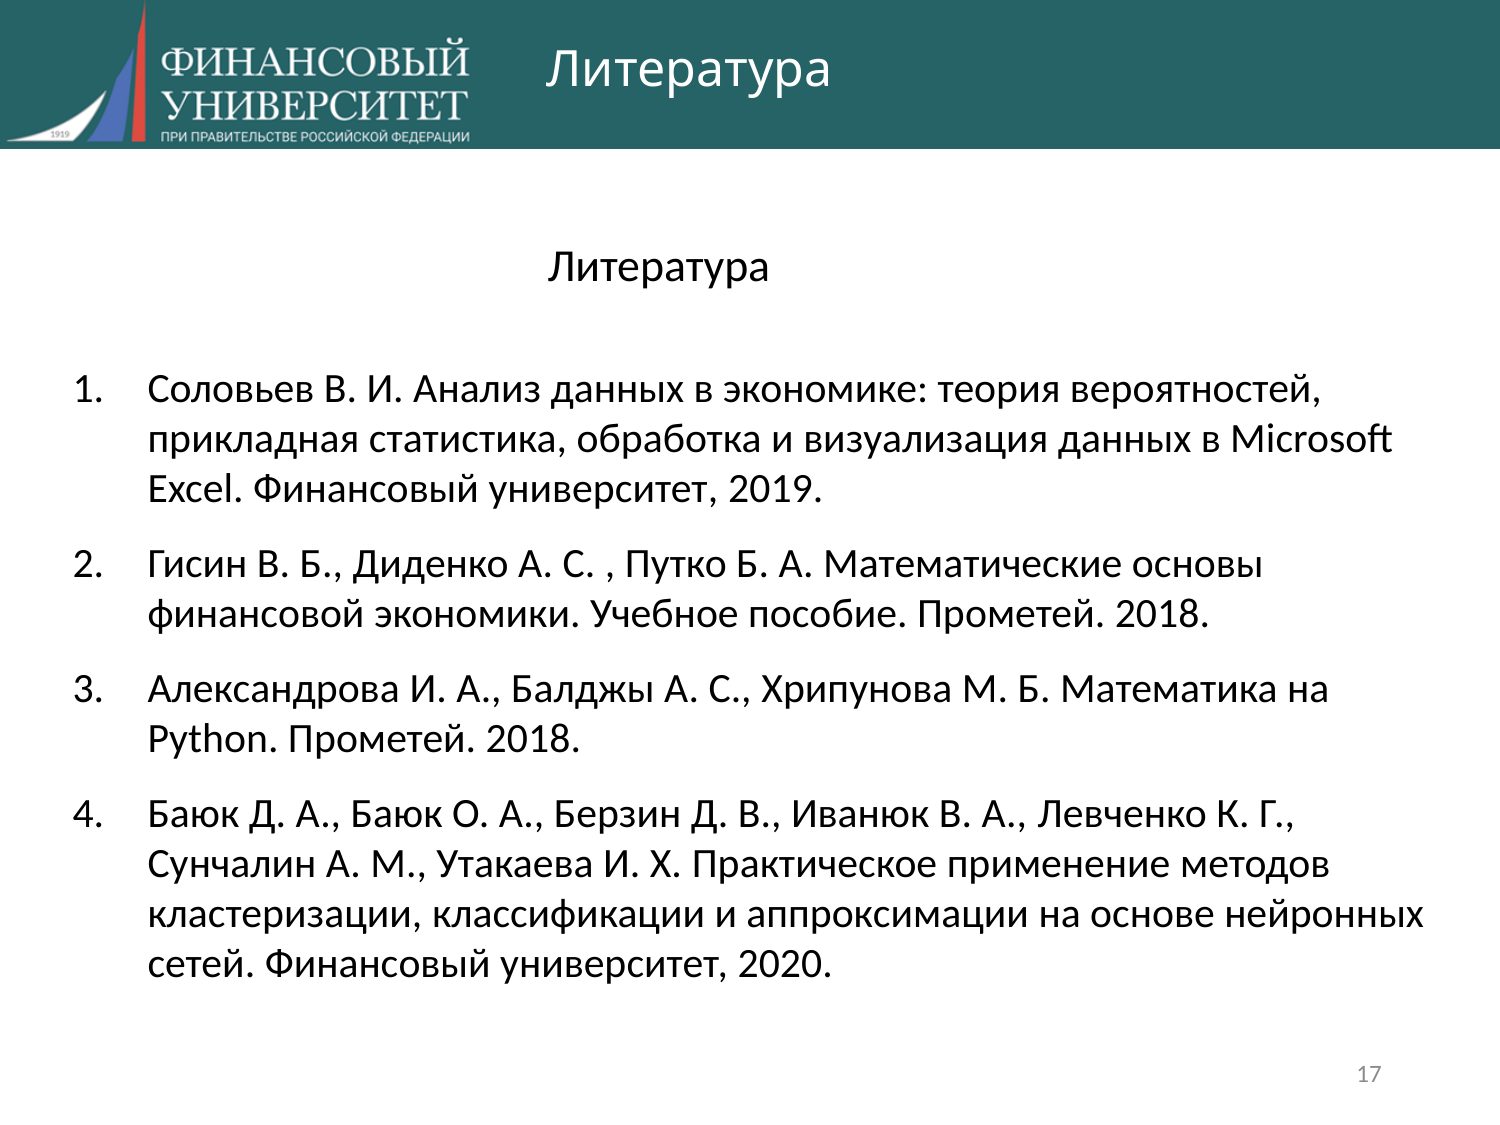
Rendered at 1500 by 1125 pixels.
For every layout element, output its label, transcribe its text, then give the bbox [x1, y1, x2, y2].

text_box Соловьев В. И. Анализ данных в экономике: теория вероятностей, прикладная статистика, обработка и визуализация данных в Microsoft Excel. Финансовый университет, 2019. Гисин В. Б., Диденко А. С. , Путко Б. А. Математические основы финансовой экономики. Учебное пособие. Прометей. 2018. Александрова И. А., Балджы А. С., Хрипунова М. Б. Математика на Python. Прометей. 2018. Баюк Д. А., Баюк О. А., Берзин Д. В., Иванюк В. А., Левченко К. Г., Сунчалин А. М., Утакаева И. Х. Практическое применение методов кластеризации, классификации и аппроксимации на основе нейронных сетей. Финансовый университет, 2020. [57, 353, 1443, 994]
slide_number 17 [1059, 1042, 1397, 1103]
text_box Литература [532, 228, 786, 299]
picture [0, 0, 1500, 149]
title Литература [531, 20, 1479, 120]
